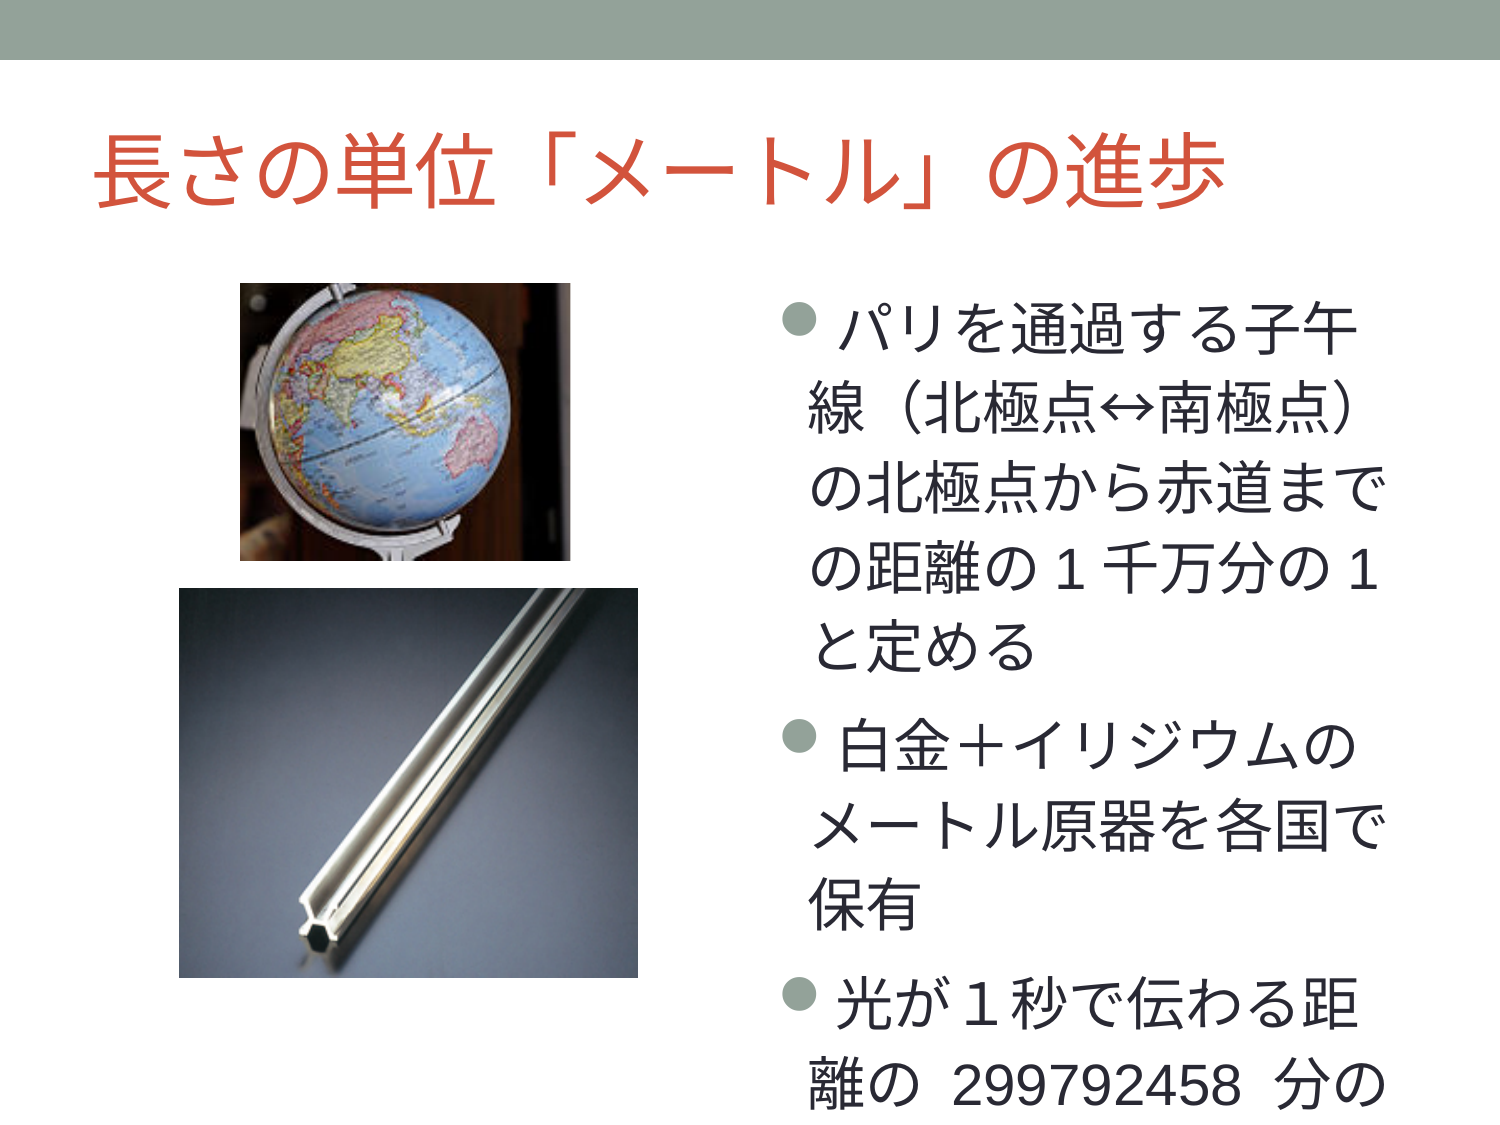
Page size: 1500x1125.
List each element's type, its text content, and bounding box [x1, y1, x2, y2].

title 長さの単位「メートル」の進歩 [75, 87, 1425, 250]
list パリを通過する子午線（北極点↔南極点）の北極点から赤道までの距離の1千万分の1と定める 白金＋イリジウムのメートル原器を各国で保有 光が１秒で伝わる距離の 299792458 分の1 [762, 274, 1425, 1049]
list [239, 282, 571, 562]
picture [179, 588, 638, 978]
